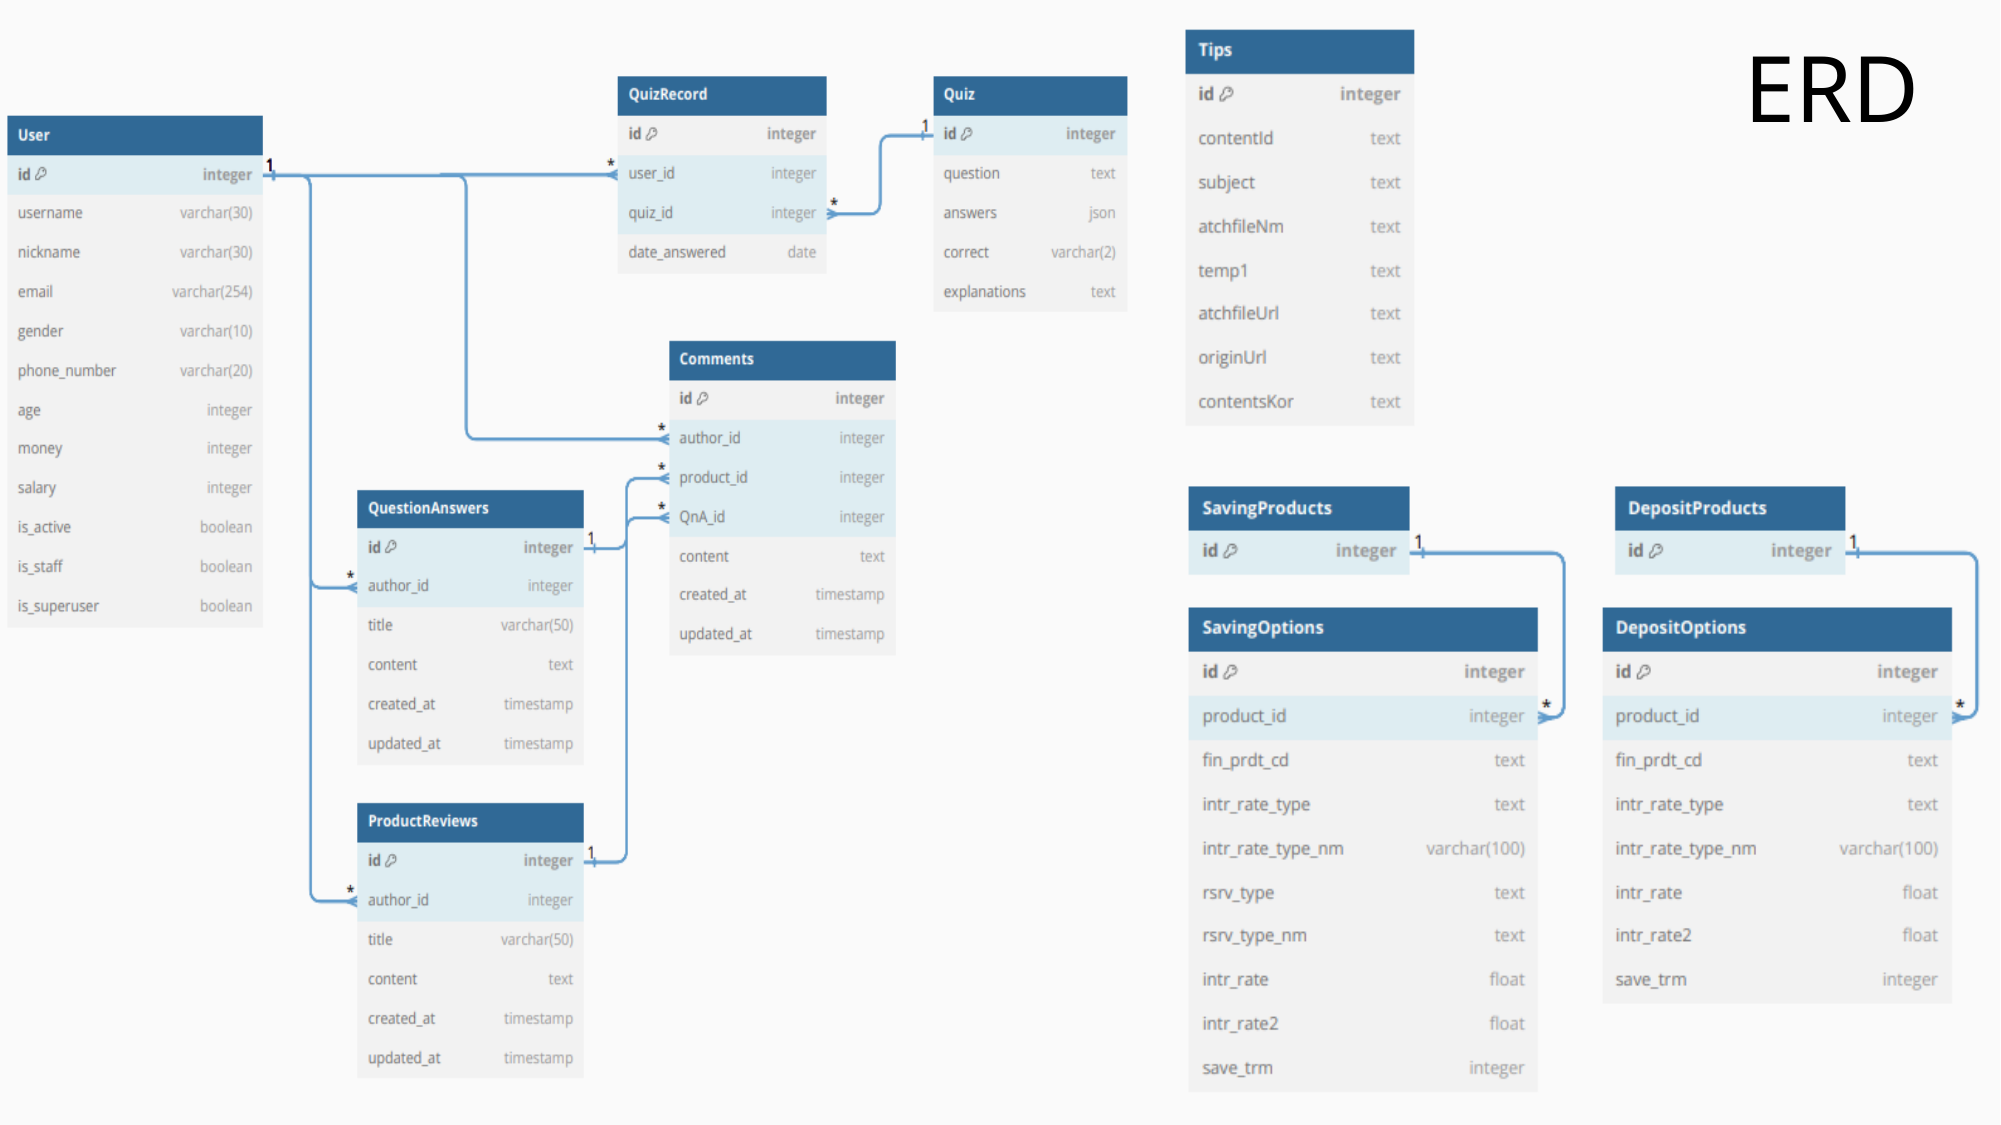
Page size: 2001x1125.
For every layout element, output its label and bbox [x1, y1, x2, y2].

picture [0, 0, 1159, 1125]
list [1159, 0, 2000, 1125]
